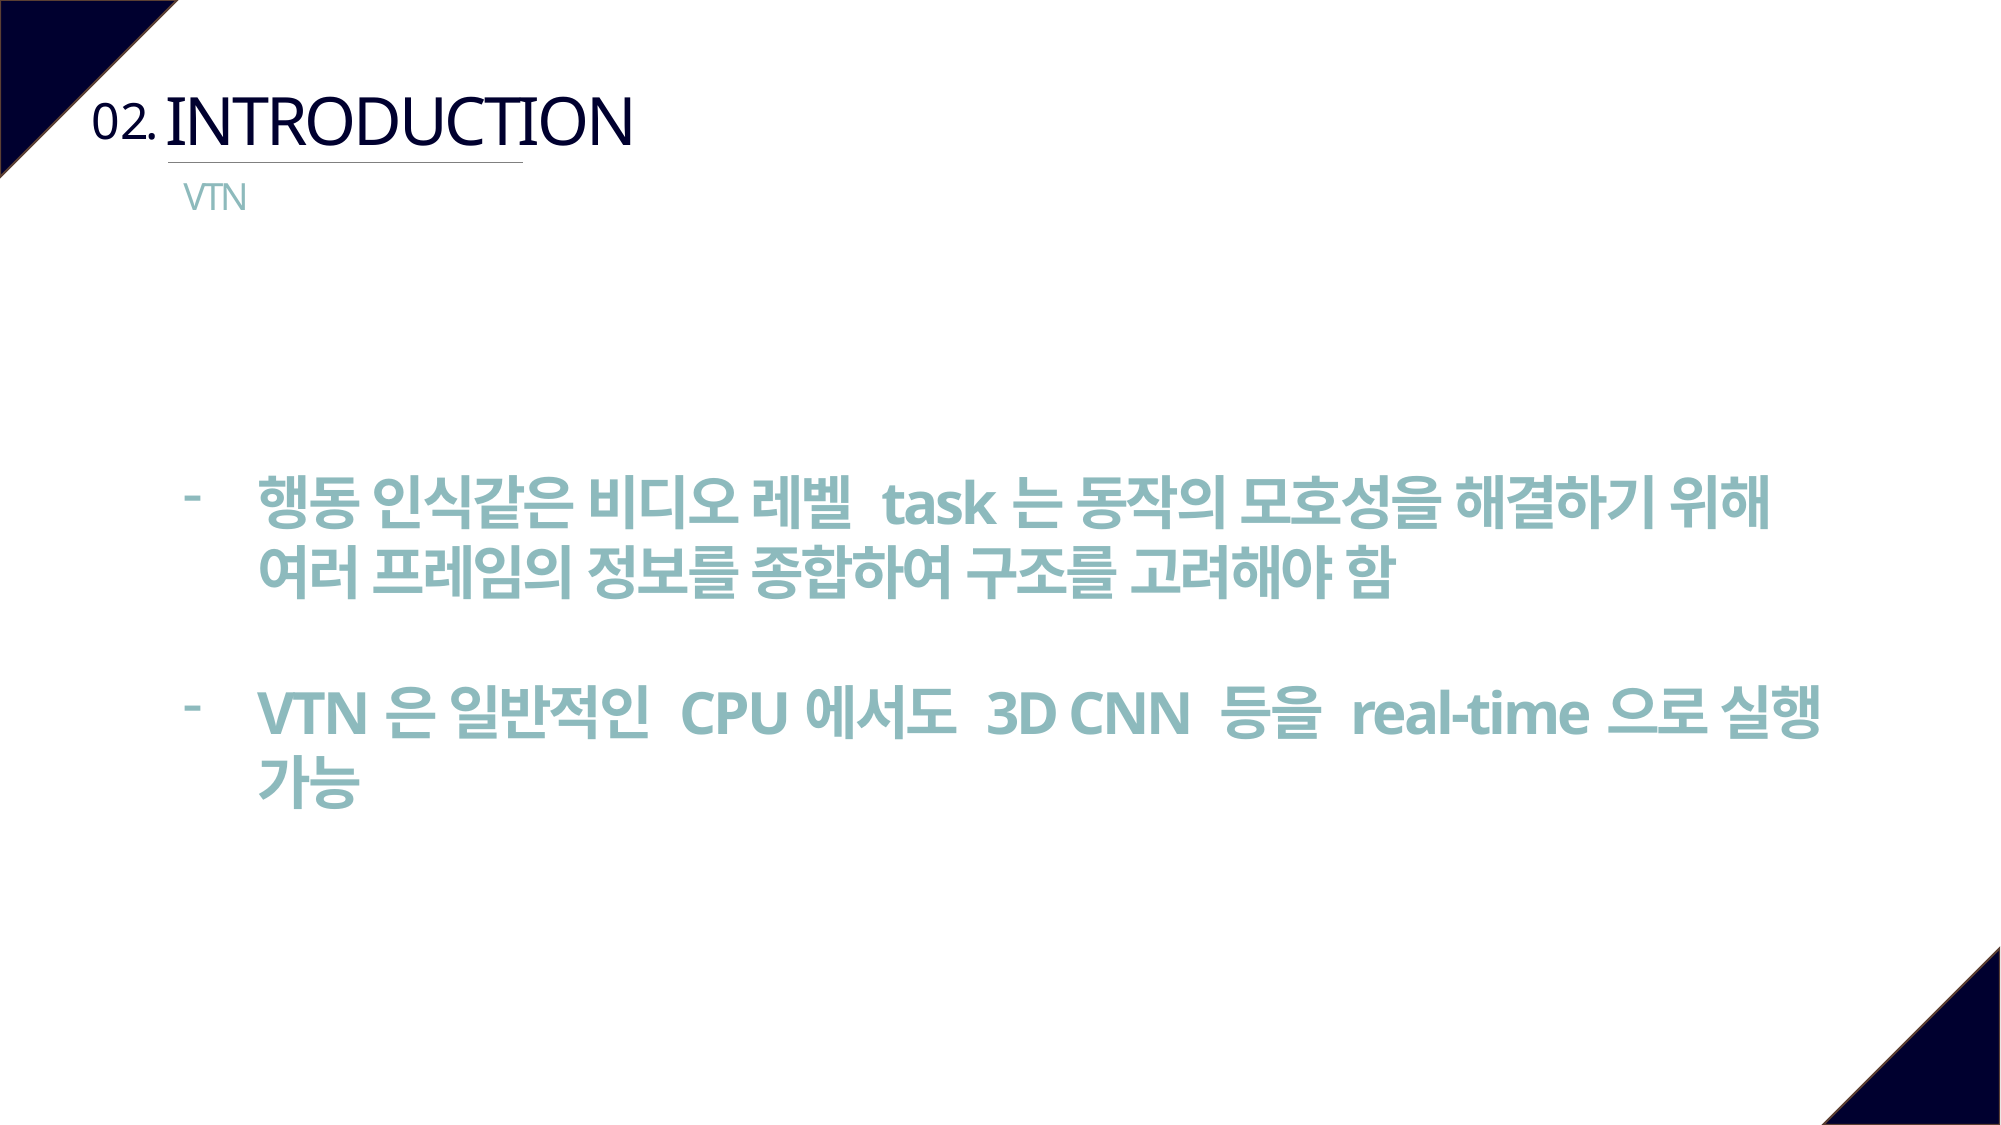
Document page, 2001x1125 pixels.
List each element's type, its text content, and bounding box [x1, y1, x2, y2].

text_box 행동 인식같은 비디오 레벨 task는 동작의 모호성을 해결하기 위해 여러 프레임의 정보를 종합하여 구조를 고려해야 함 VTN은 일반적인 CPU에서도 3D CNN 등을 real-time으로 실행 가능 [175, 458, 1851, 824]
text_box 02. [83, 81, 167, 157]
text_box INTRODUCTION [157, 71, 645, 167]
text_box VTN [175, 165, 257, 225]
